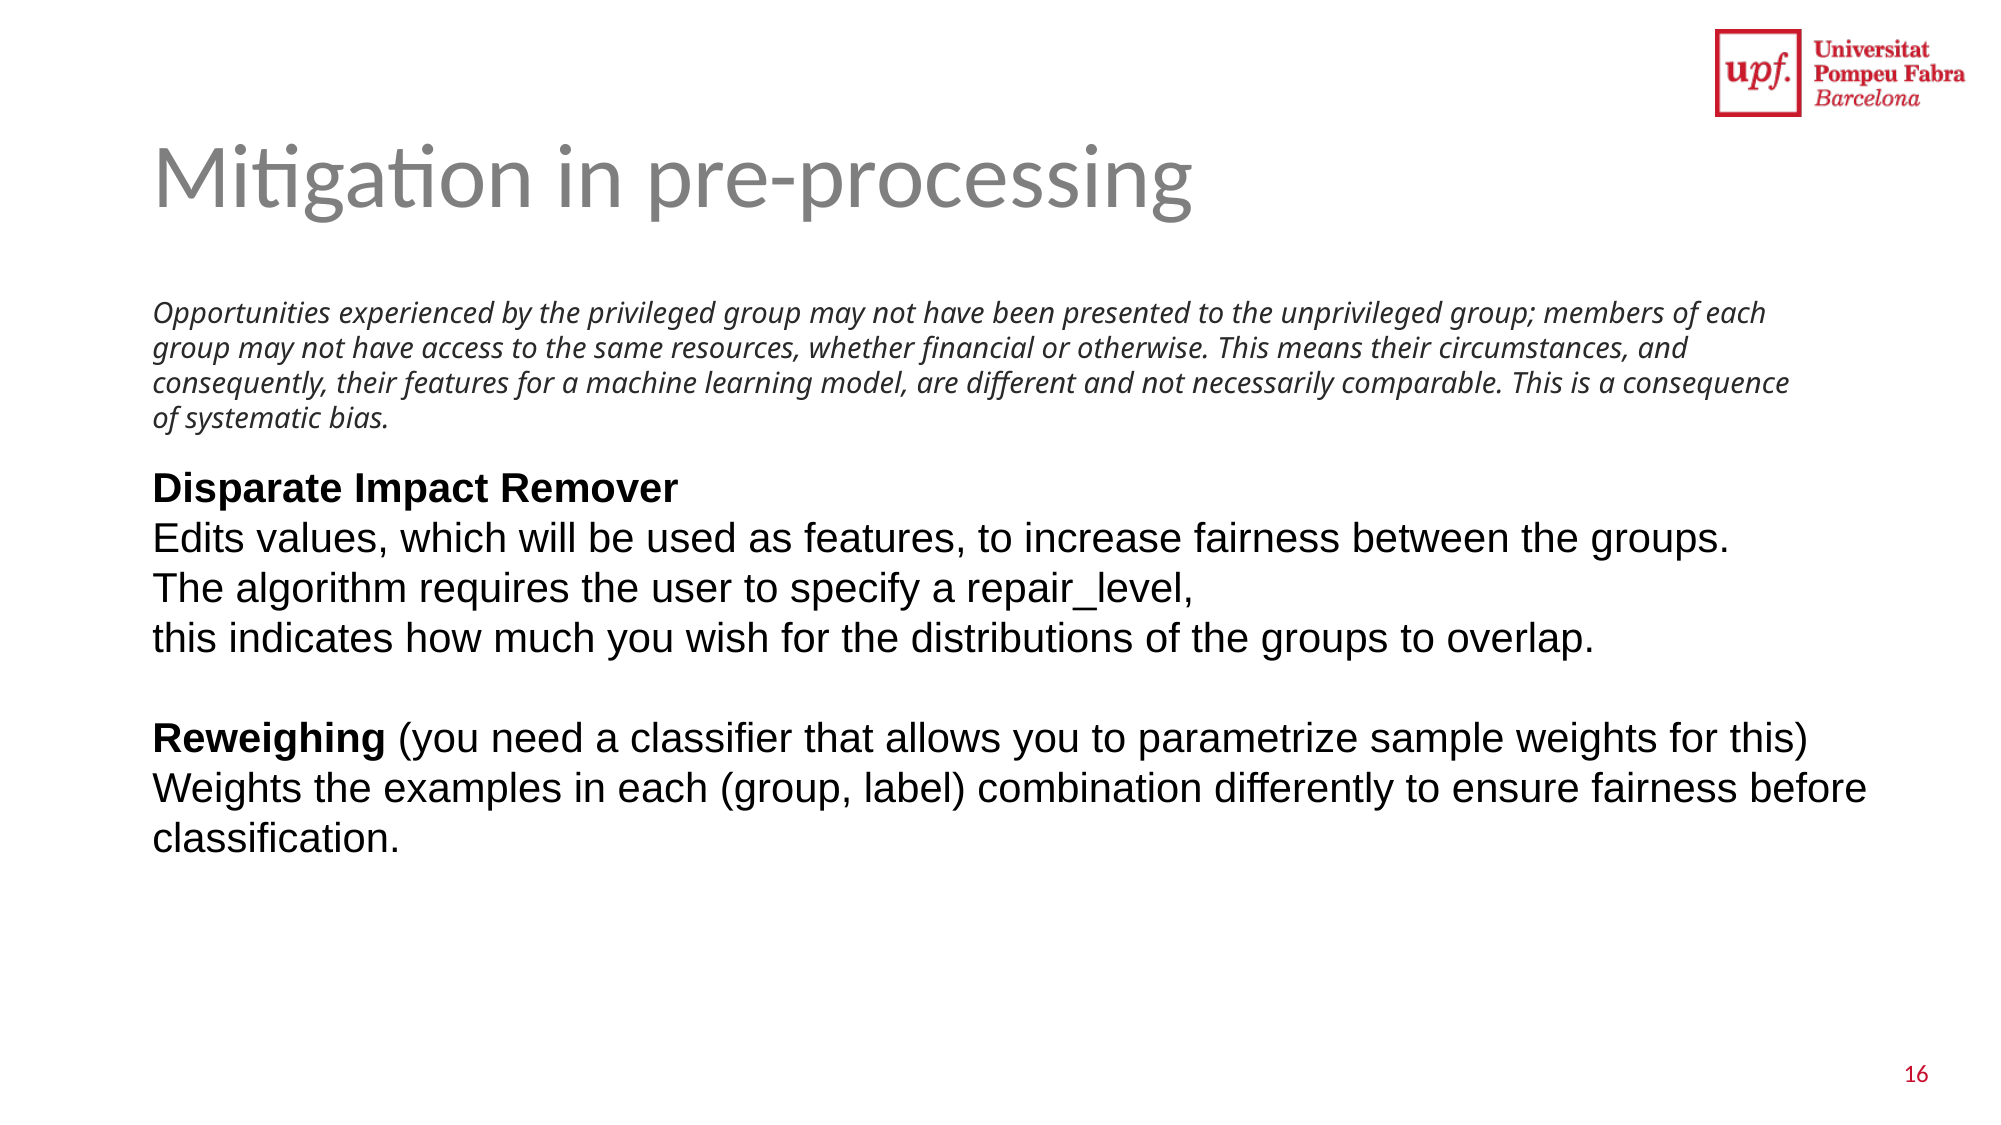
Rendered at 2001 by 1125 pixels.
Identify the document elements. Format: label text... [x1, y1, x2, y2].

title Mitigation in pre-processing [137, 69, 1863, 287]
text_box Opportunities experienced by the privileged group may not have been presented to the unprivileged group; members of each group may not have access to the same resources, whether financial or otherwise. This means their circumstances, and consequently, their features for a machine learning model, are different and not necessarily comparable. This is a consequence of systematic bias. [137, 286, 1814, 512]
text_box Disparate Impact Remover Edits values, which will be used as features, to increase fairness between the groups. The algorithm requires the user to specify a repair_level, this indicates how much you wish for the distributions of the groups to overlap. Reweighing (you need a classifier that allows you to parametrize sample weights for this) Weights the examples in each (group, label) combination differently to ensure fairness before classification. [137, 452, 1921, 868]
picture [1715, 29, 1968, 117]
